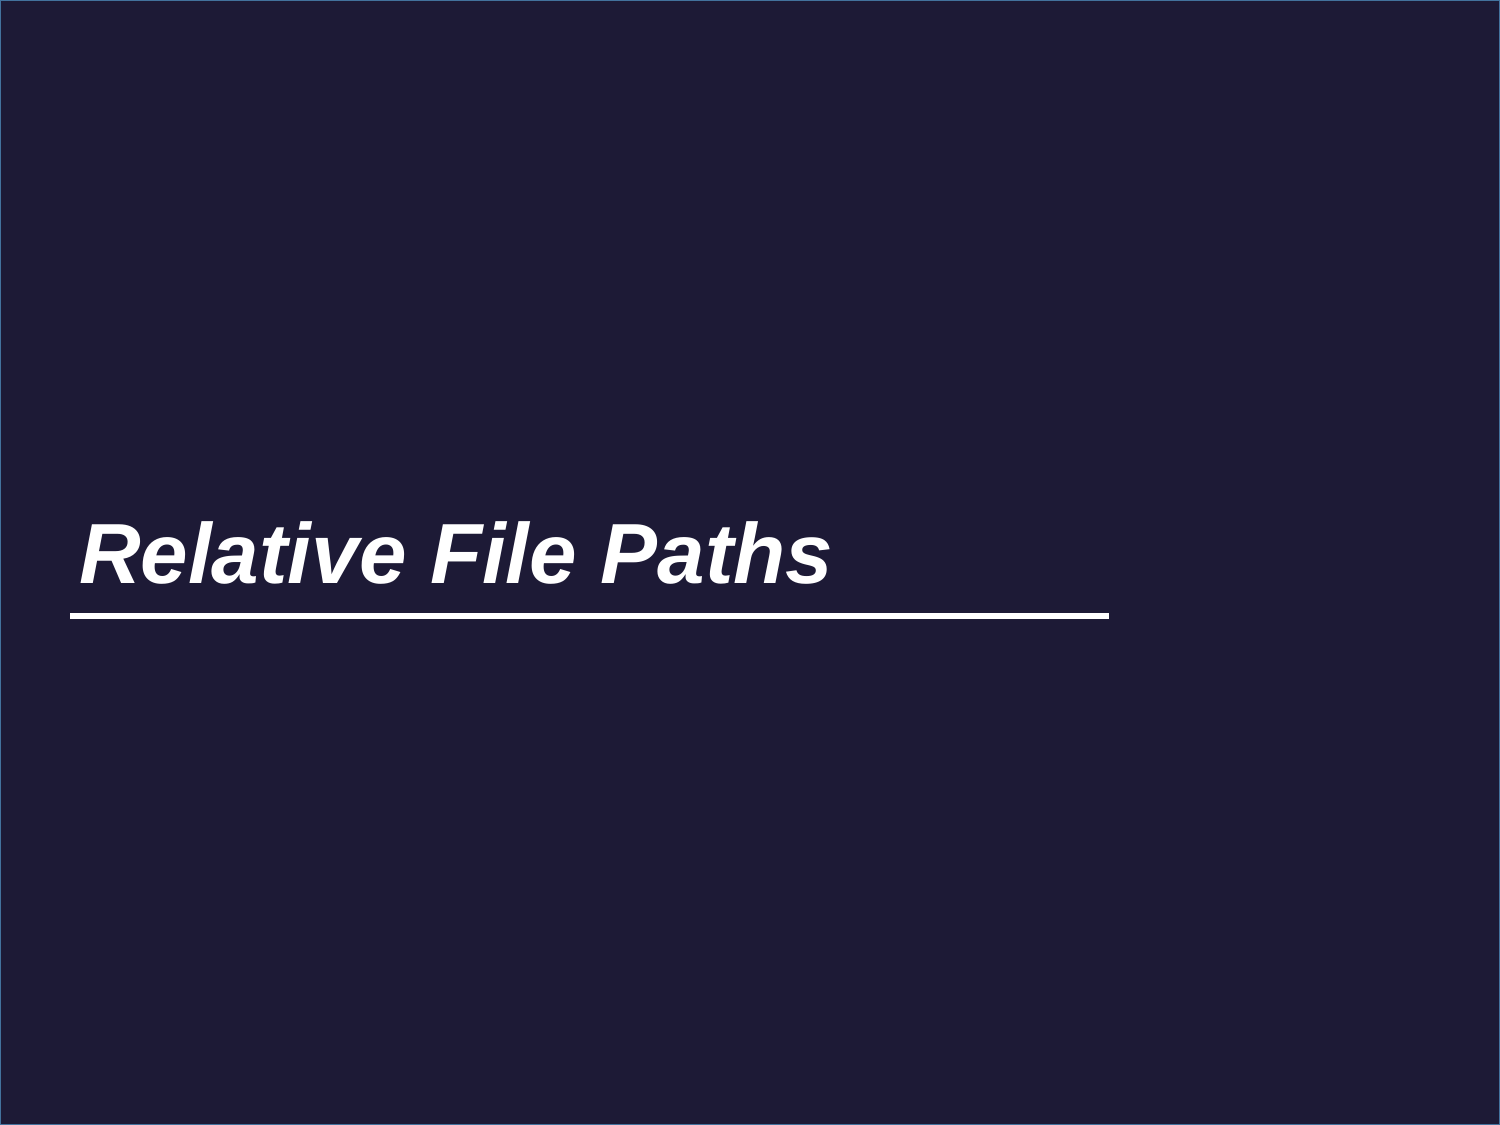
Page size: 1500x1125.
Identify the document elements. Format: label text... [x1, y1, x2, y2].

title Relative File Paths [64, 484, 1415, 628]
